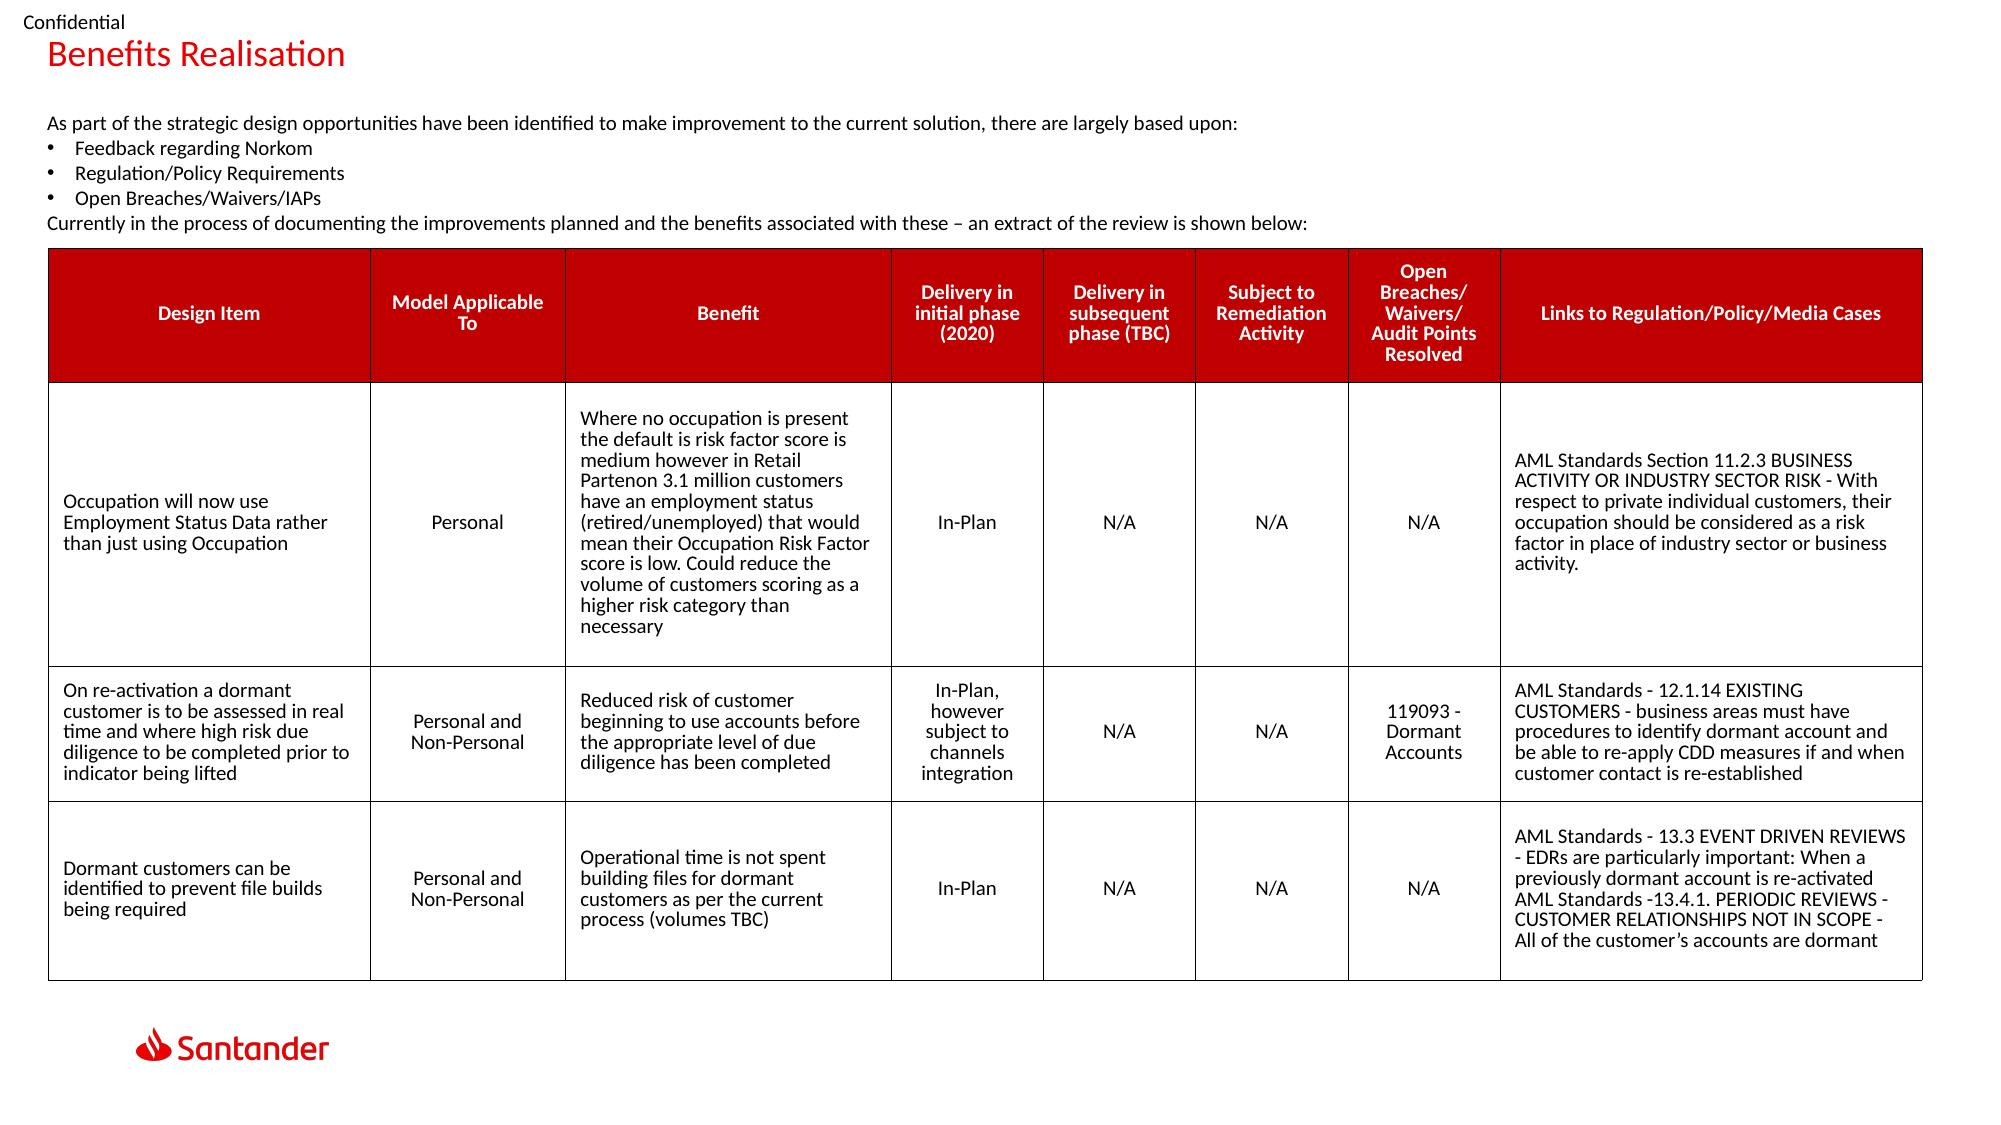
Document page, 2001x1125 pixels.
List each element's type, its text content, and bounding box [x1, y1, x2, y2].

table_cell AML Standards - 13.3 EVENT DRIVEN REVIEWS - EDRs are particularly important: When a previously dormant account is re-activated AML Standards -13.4.1. PERIODIC REVIEWS -CUSTOMER RELATIONSHIPS NOT IN SCOPE - All of the customer’s accounts are dormant [1501, 802, 1922, 980]
list Benefits Realisation [32, 26, 1277, 77]
table_cell Personal and Non-Personal [371, 802, 565, 980]
text_box As part of the strategic design opportunities have been identified to make improvement to the current solution, there are largely based upon: Feedback regarding Norkom Regulation/Policy Requirements Open Breaches/Waivers/IAPs Currently in the process of documenting the improvements planned and the benefits associated with these – an extract of the review is shown below: [32, 102, 1952, 268]
table_cell Reduced risk of customer beginning to use accounts before the appropriate level of due diligence has been completed [566, 667, 891, 801]
table_cell On re-activation a dormant customer is to be assessed in real time and where high risk due diligence to be completed prior to indicator being lifted [49, 667, 370, 801]
table_cell 119093 - Dormant Accounts [1349, 667, 1500, 801]
table_cell Personal and Non-Personal [371, 667, 565, 801]
table_cell N/A [1196, 383, 1348, 666]
table_header Delivery in subsequent phase (TBC) [1044, 249, 1195, 382]
table_header Links to Regulation/Policy/Media Cases [1501, 249, 1922, 382]
table_cell Dormant customers can be identified to prevent file builds being required [49, 802, 370, 980]
table_cell AML Standards - 12.1.14 EXISTING CUSTOMERS - business areas must have procedures to identify dormant account and be able to re-apply CDD measures if and when customer contact is re-established [1501, 667, 1922, 801]
table_cell N/A [1196, 667, 1348, 801]
table_cell In-Plan [892, 802, 1043, 980]
table_cell Where no occupation is present the default is risk factor score is medium however in Retail Partenon 3.1 million customers have an employment status (retired/unemployed) that would mean their Occupation Risk Factor score is low. Could reduce the volume of customers scoring as a higher risk category than necessary [566, 383, 891, 666]
table_cell N/A [1349, 802, 1500, 980]
table_cell N/A [1044, 667, 1195, 801]
table_header Design Item [49, 249, 370, 382]
table_cell In-Plan, however subject to channels integration [892, 667, 1043, 801]
table_cell N/A [1044, 802, 1195, 980]
picture [136, 1027, 329, 1061]
table_header Benefit [566, 249, 891, 382]
table_cell Operational time is not spent building files for dormant customers as per the current process (volumes TBC) [566, 802, 891, 980]
table_cell In-Plan [892, 383, 1043, 666]
table_header Open Breaches/ Waivers/ Audit Points Resolved [1349, 249, 1500, 382]
table_cell Occupation will now use Employment Status Data rather than just using Occupation [49, 383, 370, 666]
table_cell N/A [1044, 383, 1195, 666]
table_header Delivery in initial phase (2020) [892, 249, 1043, 382]
table_cell N/A [1349, 383, 1500, 666]
table_header Subject to Remediation Activity [1196, 249, 1348, 382]
table_cell AML Standards Section 11.2.3 BUSINESS ACTIVITY OR INDUSTRY SECTOR RISK - With respect to private individual customers, their occupation should be considered as a risk factor in place of industry sector or business activity. [1501, 383, 1922, 666]
table_cell Personal [371, 383, 565, 666]
table_cell N/A [1196, 802, 1348, 980]
table_header Model Applicable To [371, 249, 565, 382]
